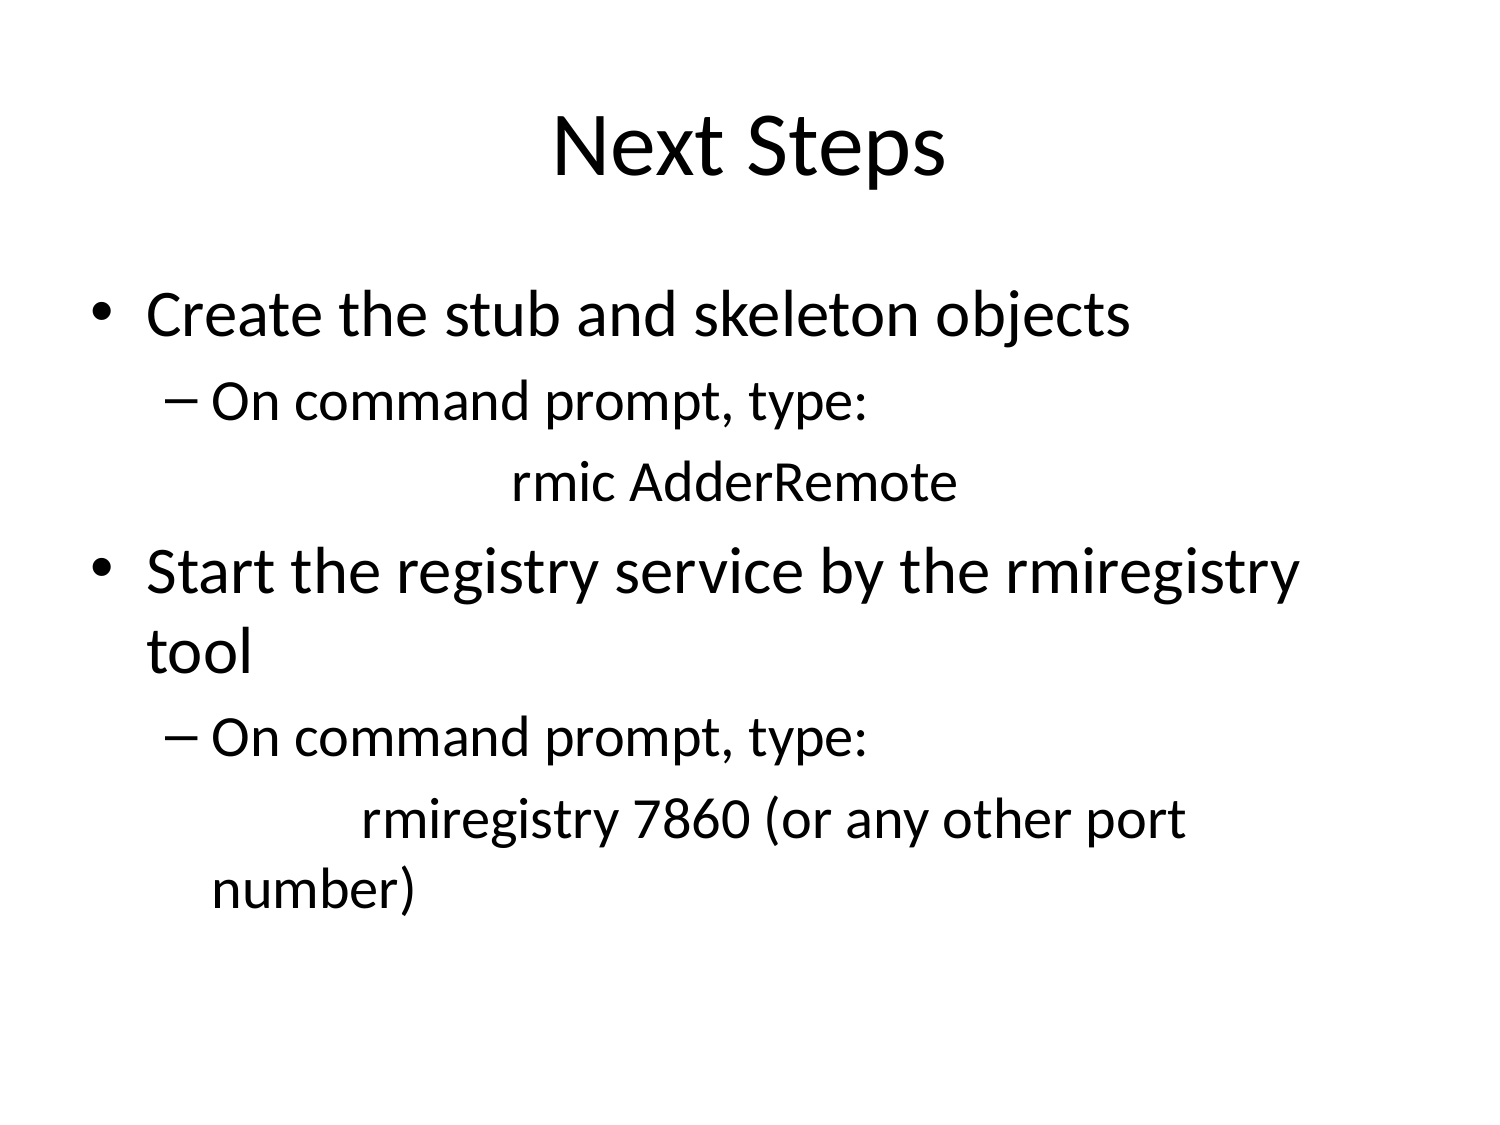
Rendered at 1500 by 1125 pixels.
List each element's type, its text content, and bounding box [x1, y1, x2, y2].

title Next Steps [75, 45, 1425, 233]
list Create the stub and skeleton objects On command prompt, type: rmic AdderRemote Start the registry service by the rmiregistry tool On command prompt, type: rmiregistry 7860 (or any other port number) [75, 262, 1425, 1005]
